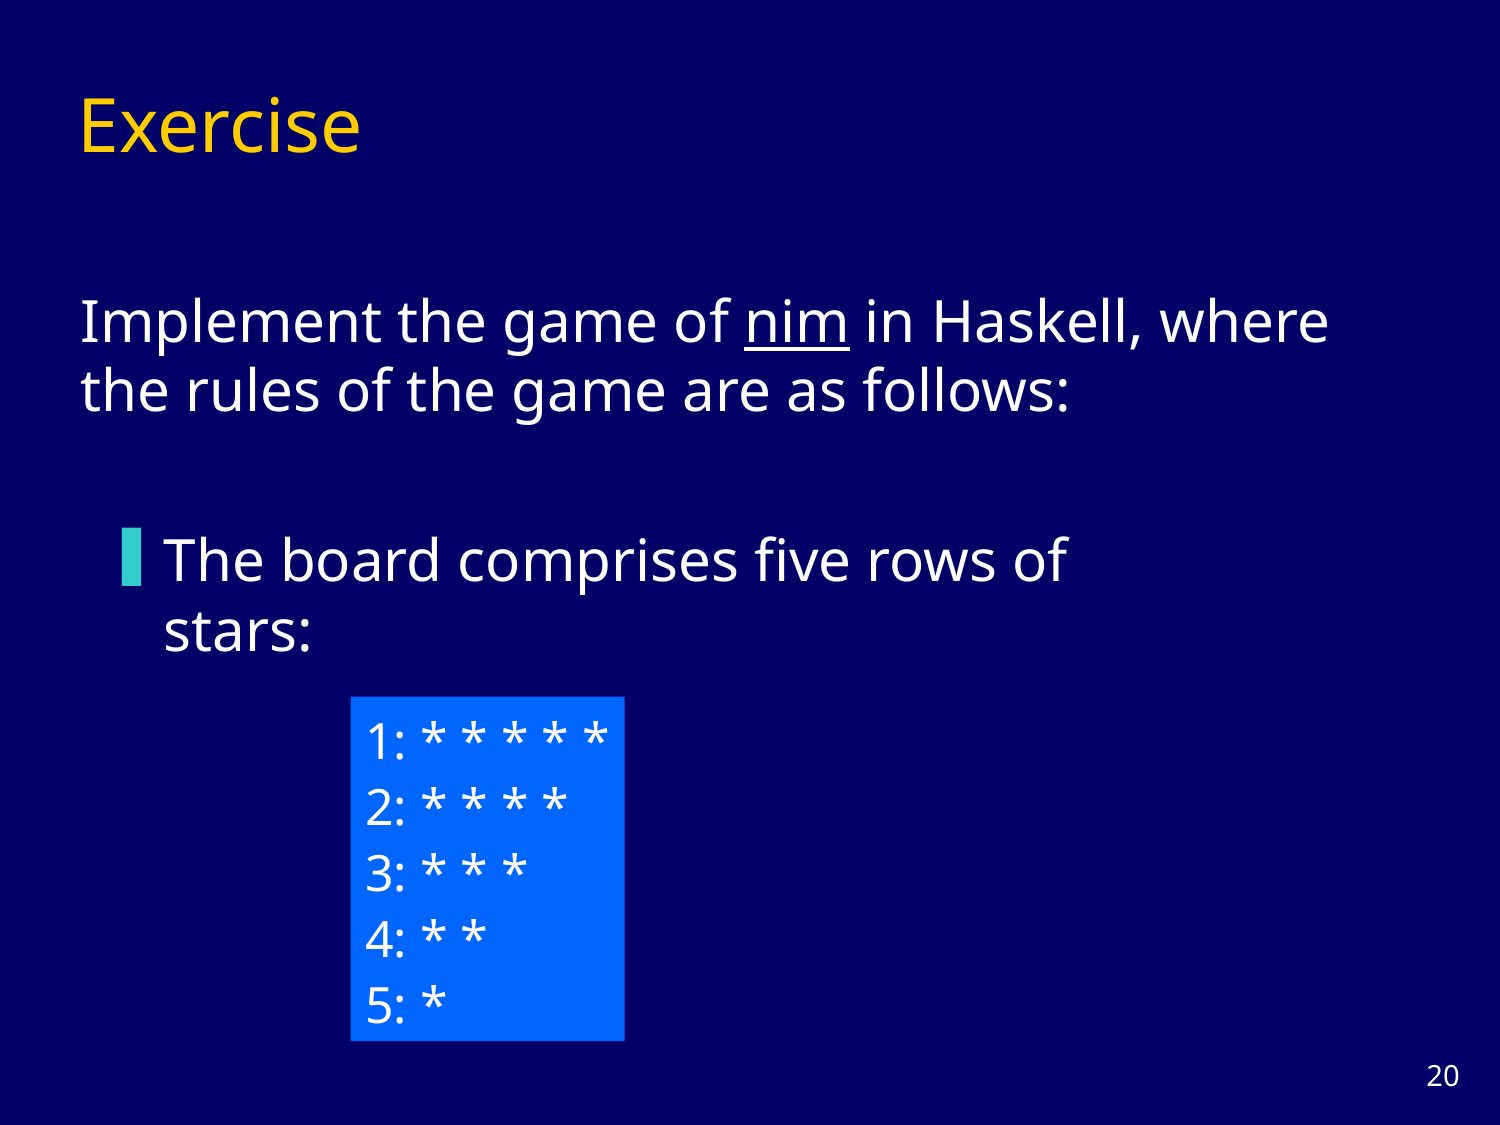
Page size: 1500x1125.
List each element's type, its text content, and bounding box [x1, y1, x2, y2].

slide_number 19 [1374, 1049, 1476, 1101]
text_box 1: * * * * * 2: * * * * 3: * * * 4: * * 5: * [350, 696, 625, 1042]
text_box The board comprises five rows of stars: [92, 515, 1212, 610]
title Exercise [62, 62, 1338, 175]
text_box Implement the game of nim in Haskell, where the rules of the game are as follows: [65, 276, 1425, 431]
